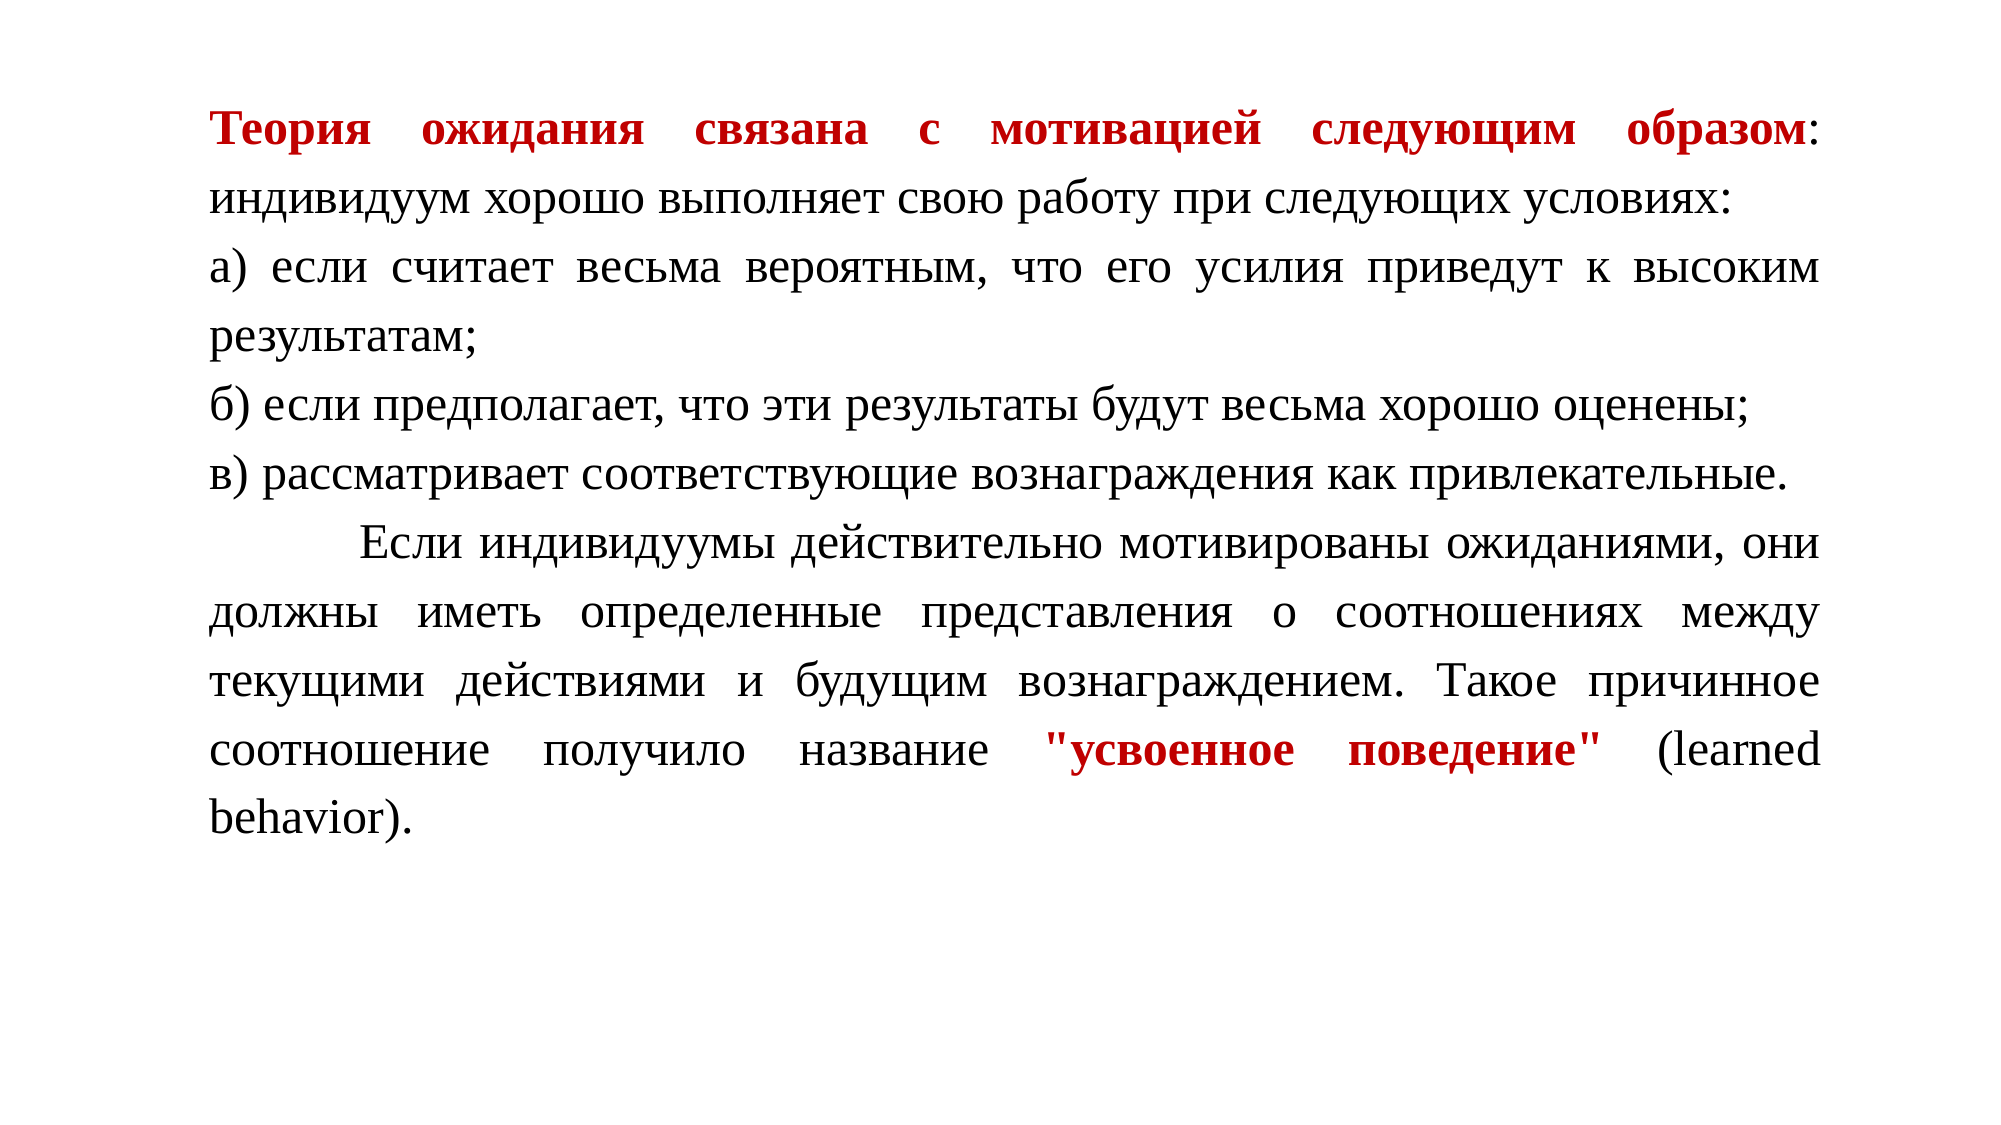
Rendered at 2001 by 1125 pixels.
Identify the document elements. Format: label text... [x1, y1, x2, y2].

text_box Теория ожидания связана с мотивацией следующим образом: индивидуум хорошо выполняет свою работу при следующих условиях: а) если считает весьма вероятным, что его усилия приведут к высоким результатам; б) если предполагает, что эти результаты будут весьма хорошо оценены; в) рассматривает соответствующие вознаграждения как привлекательные. Если индивидуумы действительно мотивированы ожиданиями, они должны иметь определенные представления о соотношениях между текущими действиями и будущим вознаграждением. Такое причинное соотношение получило название "усвоенное поведение" (learned behavior). [194, 77, 1836, 852]
